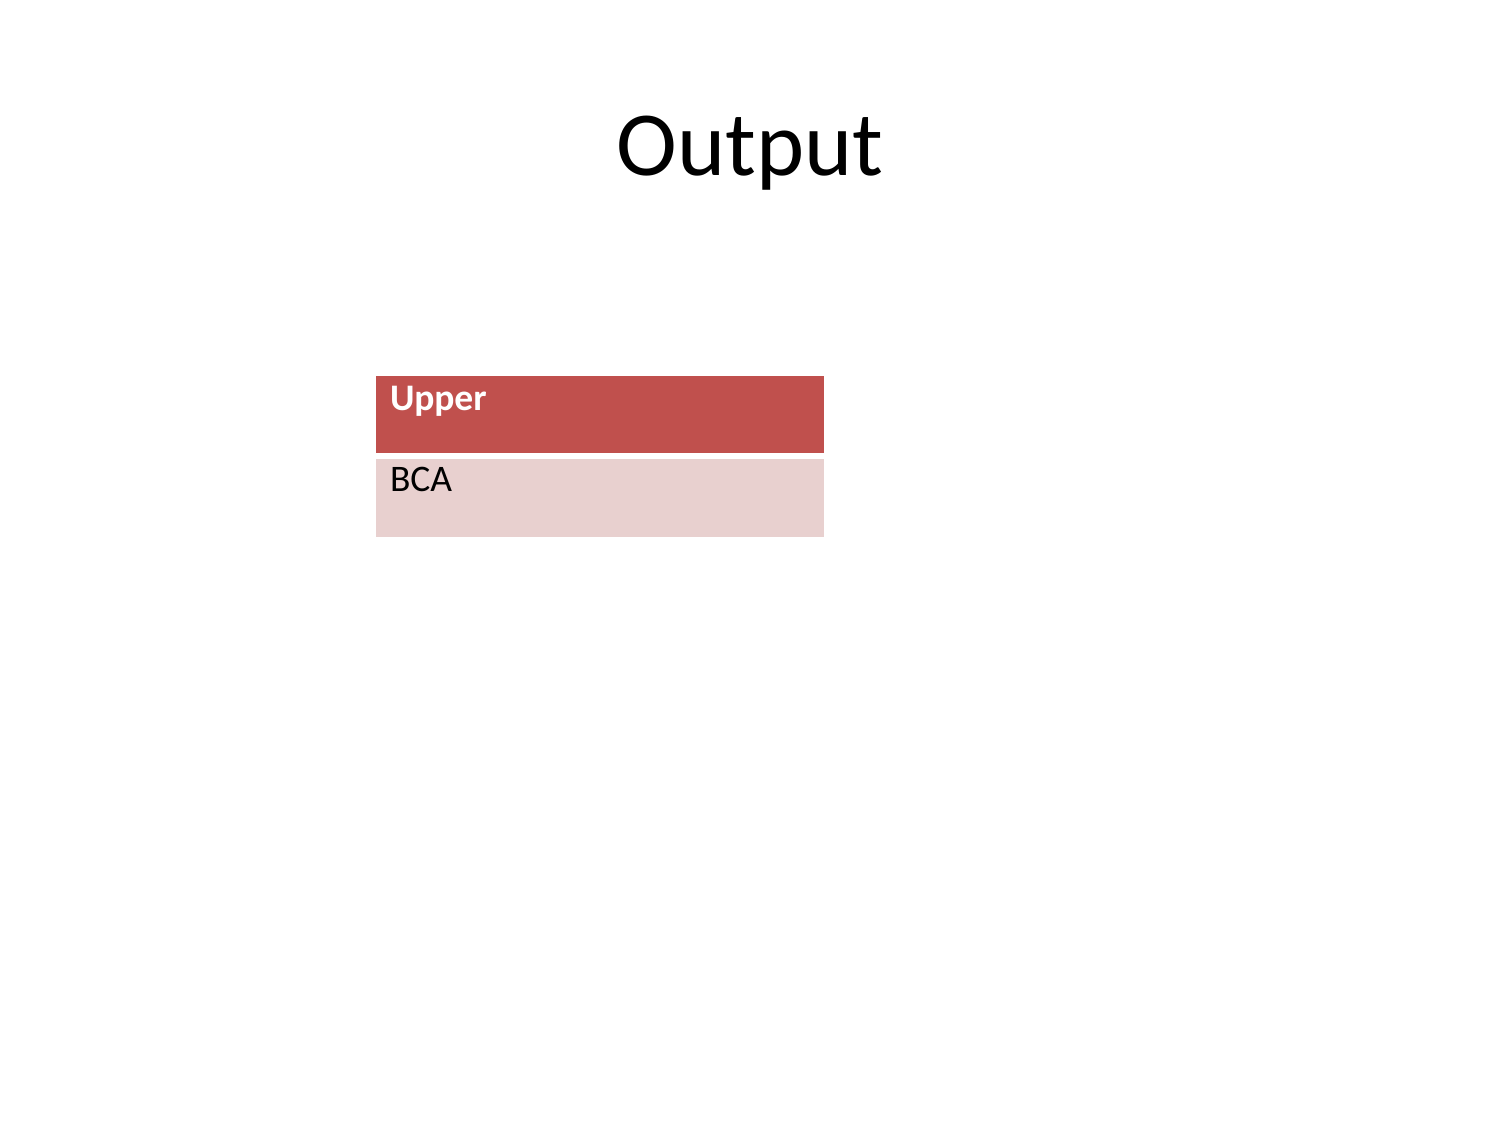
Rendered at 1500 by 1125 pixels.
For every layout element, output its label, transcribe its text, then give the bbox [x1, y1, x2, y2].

table_header Upper [376, 376, 824, 453]
table_cell BCA [376, 459, 824, 537]
title Output [75, 45, 1425, 233]
